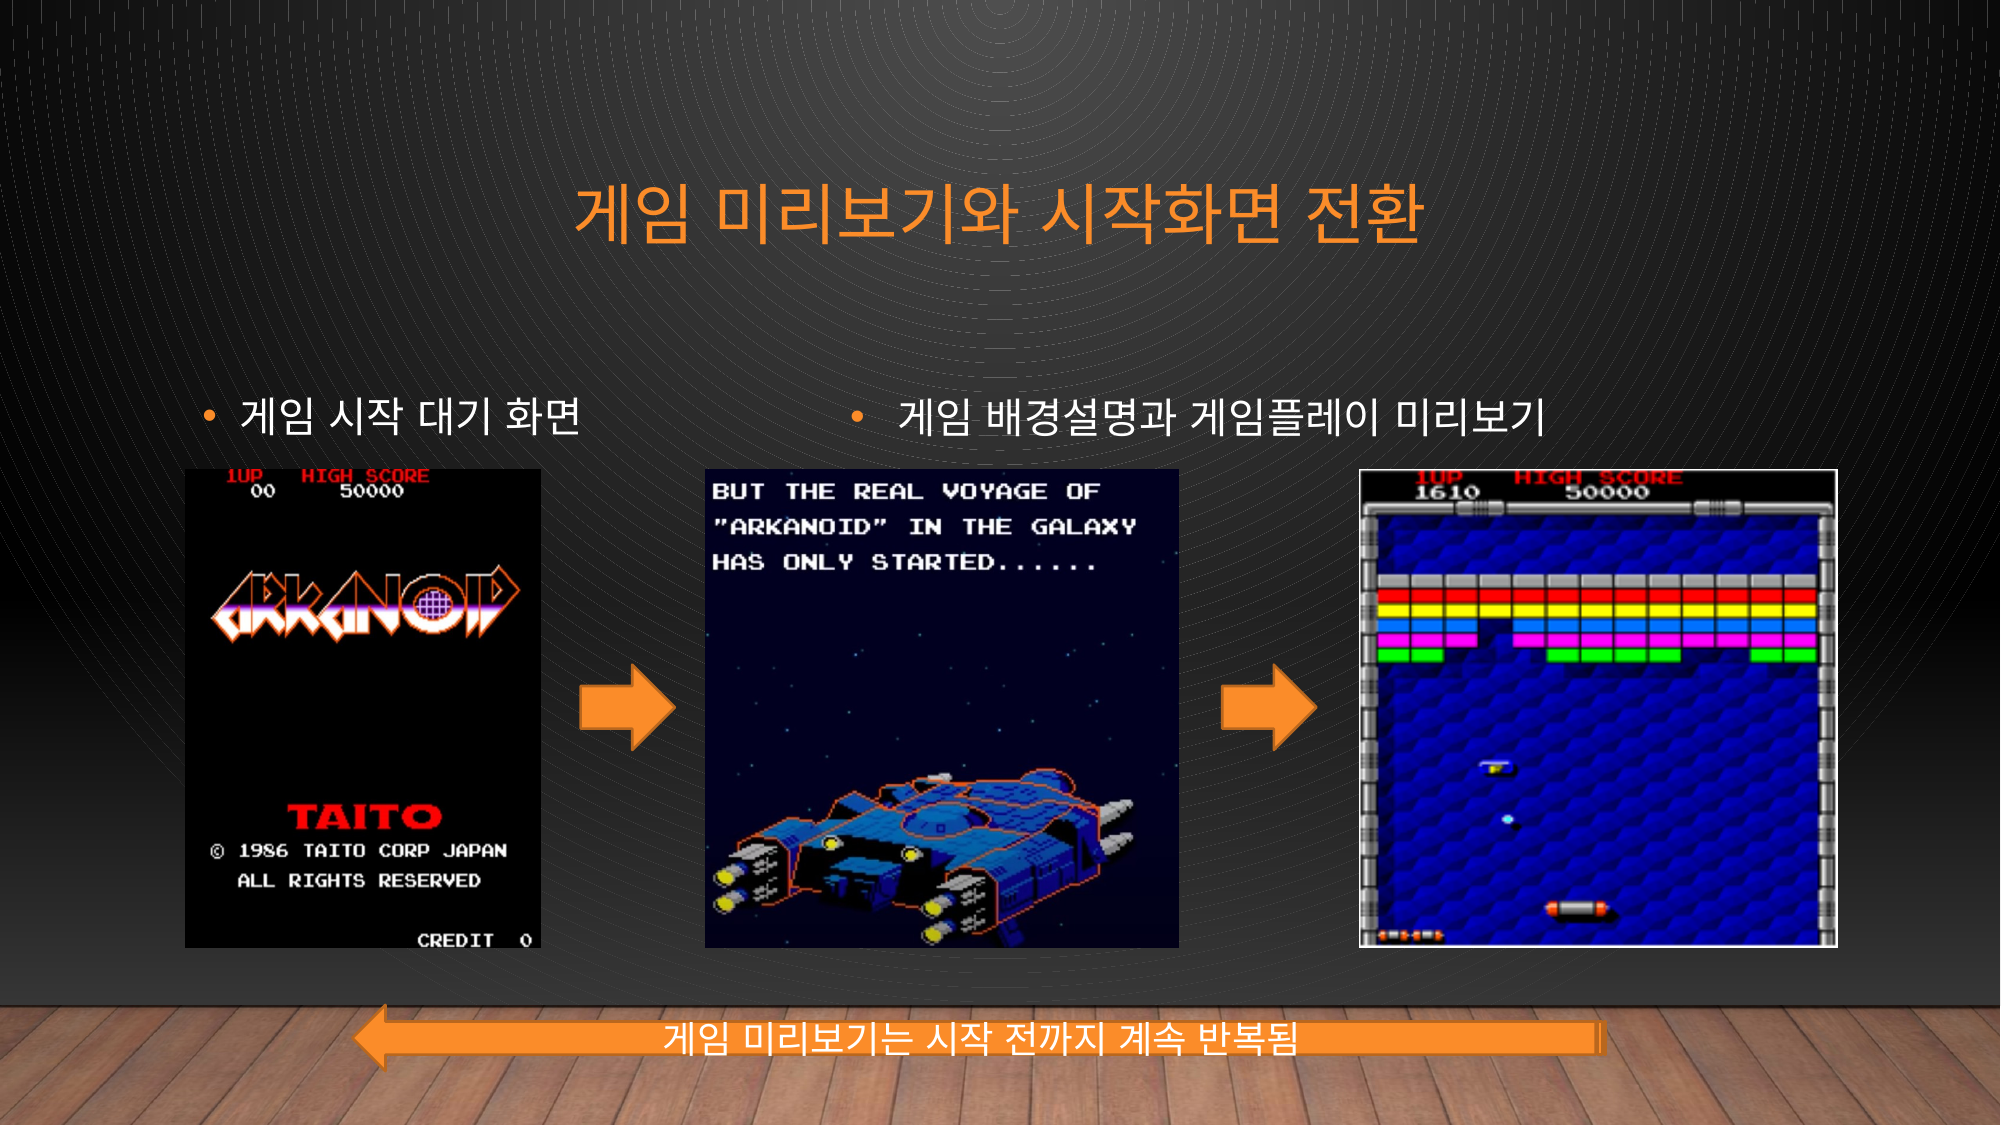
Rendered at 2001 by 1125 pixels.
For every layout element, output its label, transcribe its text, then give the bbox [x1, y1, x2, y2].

text_box 게임 미리보기는 시작 전까지 계속 반복됨 [351, 1003, 1607, 1073]
text_box 게임 배경설명과 게임플레이 미리보기 [835, 372, 1675, 886]
text_box [579, 663, 676, 752]
picture [184, 469, 542, 948]
text_box [1220, 663, 1318, 752]
list 게임 시작 대기 화면 [187, 372, 835, 886]
picture [1359, 469, 1838, 948]
picture [704, 469, 1179, 948]
title 게임 미리보기와 시작화면 전환 [238, 131, 1763, 305]
picture [0, 1005, 2000, 1125]
